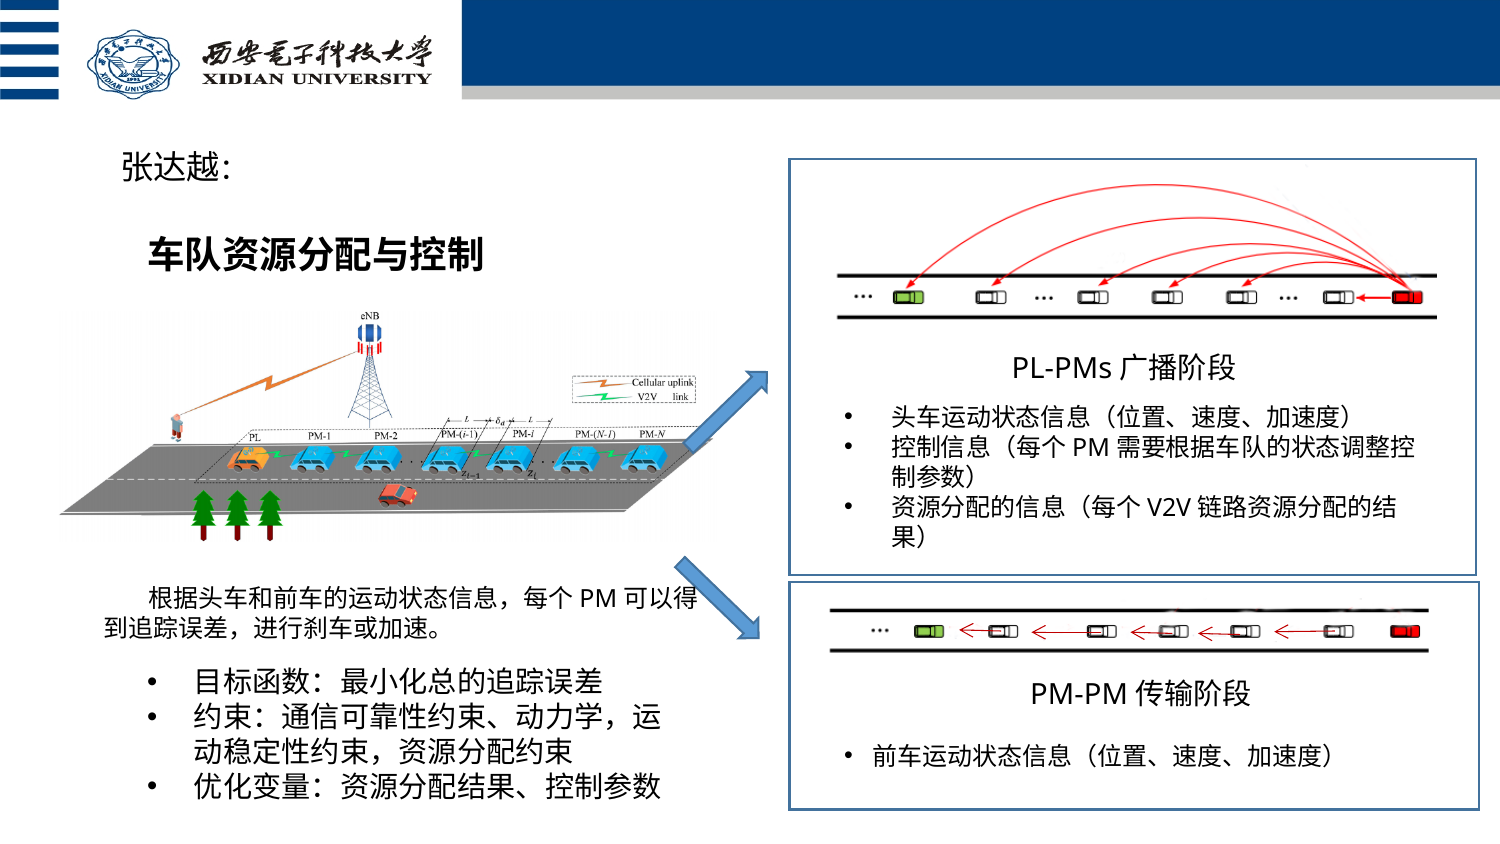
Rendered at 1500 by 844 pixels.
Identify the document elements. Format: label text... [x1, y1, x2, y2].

text_box [715, 584, 760, 640]
text_box 前车运动状态信息（位置、速度、加速度） [829, 732, 1485, 778]
picture [0, 0, 1500, 844]
text_box 头车运动状态信息（位置、速度、加速度） 控制信息（每个PM需要根据车队的状态调整控制参数） 资源分配的信息（每个V2V链路资源分配的结果） [829, 393, 1439, 559]
text_box PM-PM传输阶段 [1015, 668, 1437, 718]
text_box [788, 158, 1477, 576]
text_box [788, 581, 1480, 811]
text_box 目标函数：最小化总的追踪误差 约束：通信可靠性约束、动力学，运动稳定性约束，资源分配约束 优化变量：资源分配结果、控制参数 [132, 655, 687, 811]
text_box 张达越： [105, 138, 352, 194]
text_box [727, 370, 768, 422]
text_box 根据头车和前车的运动状态信息，每个PM可以得到追踪误差，进行刹车或加速。 [89, 575, 715, 651]
text_box [673, 555, 705, 575]
text_box 车队资源分配与控制 [132, 223, 715, 284]
text_box PL-PMs广播阶段 [996, 342, 1418, 393]
slide_number [1160, 783, 1498, 829]
